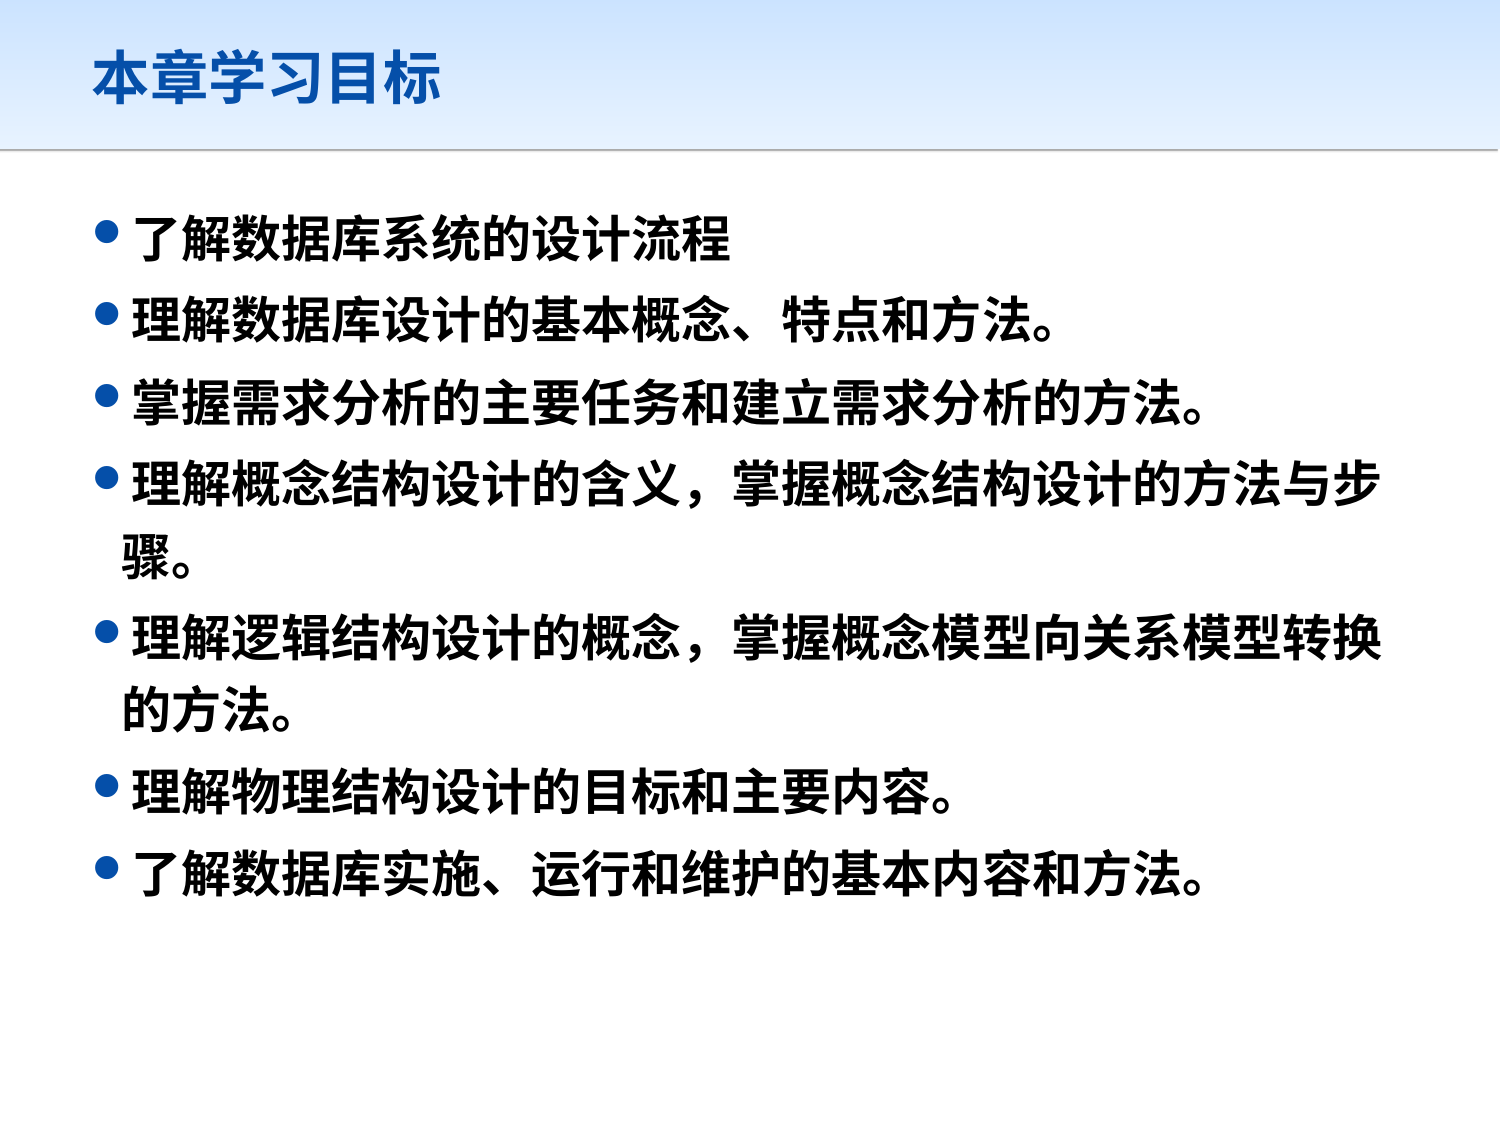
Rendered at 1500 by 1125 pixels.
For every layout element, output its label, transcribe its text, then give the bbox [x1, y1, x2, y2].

list 了解数据库系统的设计流程 理解数据库设计的基本概念、特点和方法。 掌握需求分析的主要任务和建立需求分析的方法。 理解概念结构设计的含义，掌握概念结构设计的方法与步骤。 理解逻辑结构设计的概念，掌握概念模型向关系模型转换的方法。 理解物理结构设计的目标和主要内容。 了解数据库实施、运行和维护的基本内容和方法。 [76, 187, 1407, 999]
title 本章学习目标 [76, 23, 1424, 131]
